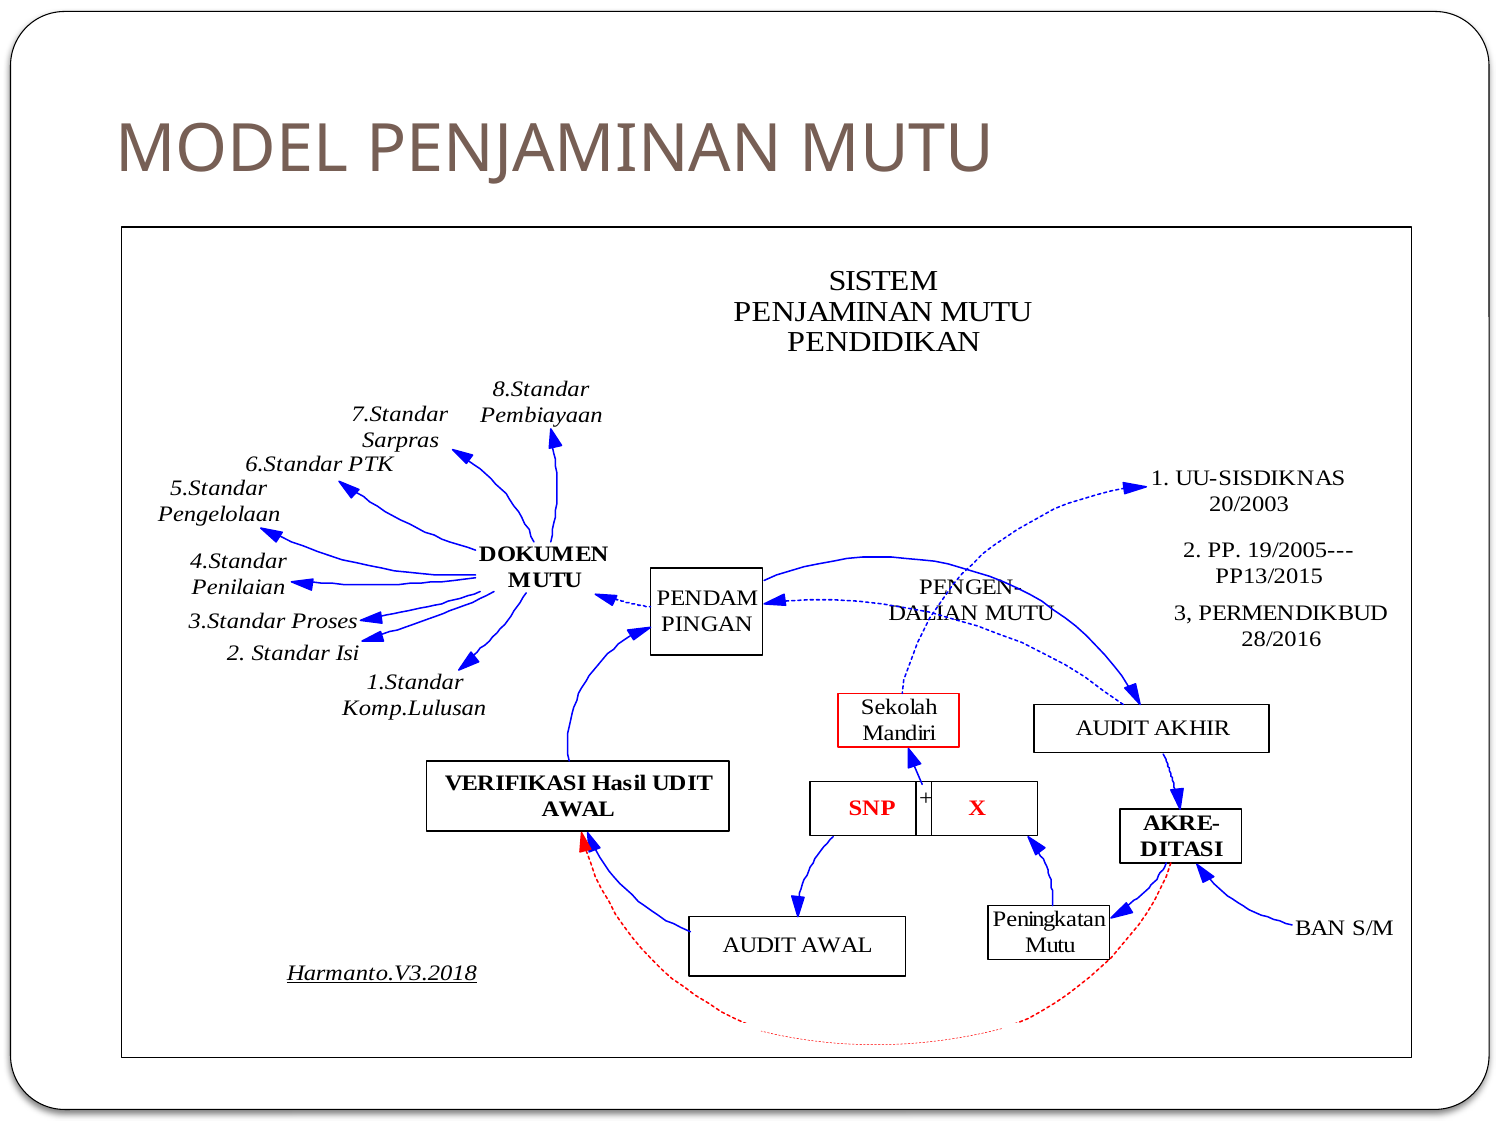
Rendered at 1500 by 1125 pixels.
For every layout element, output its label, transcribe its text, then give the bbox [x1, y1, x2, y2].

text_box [33, 226, 1500, 1058]
title MODEL PENJAMINAN MUTU [100, 37, 1438, 200]
